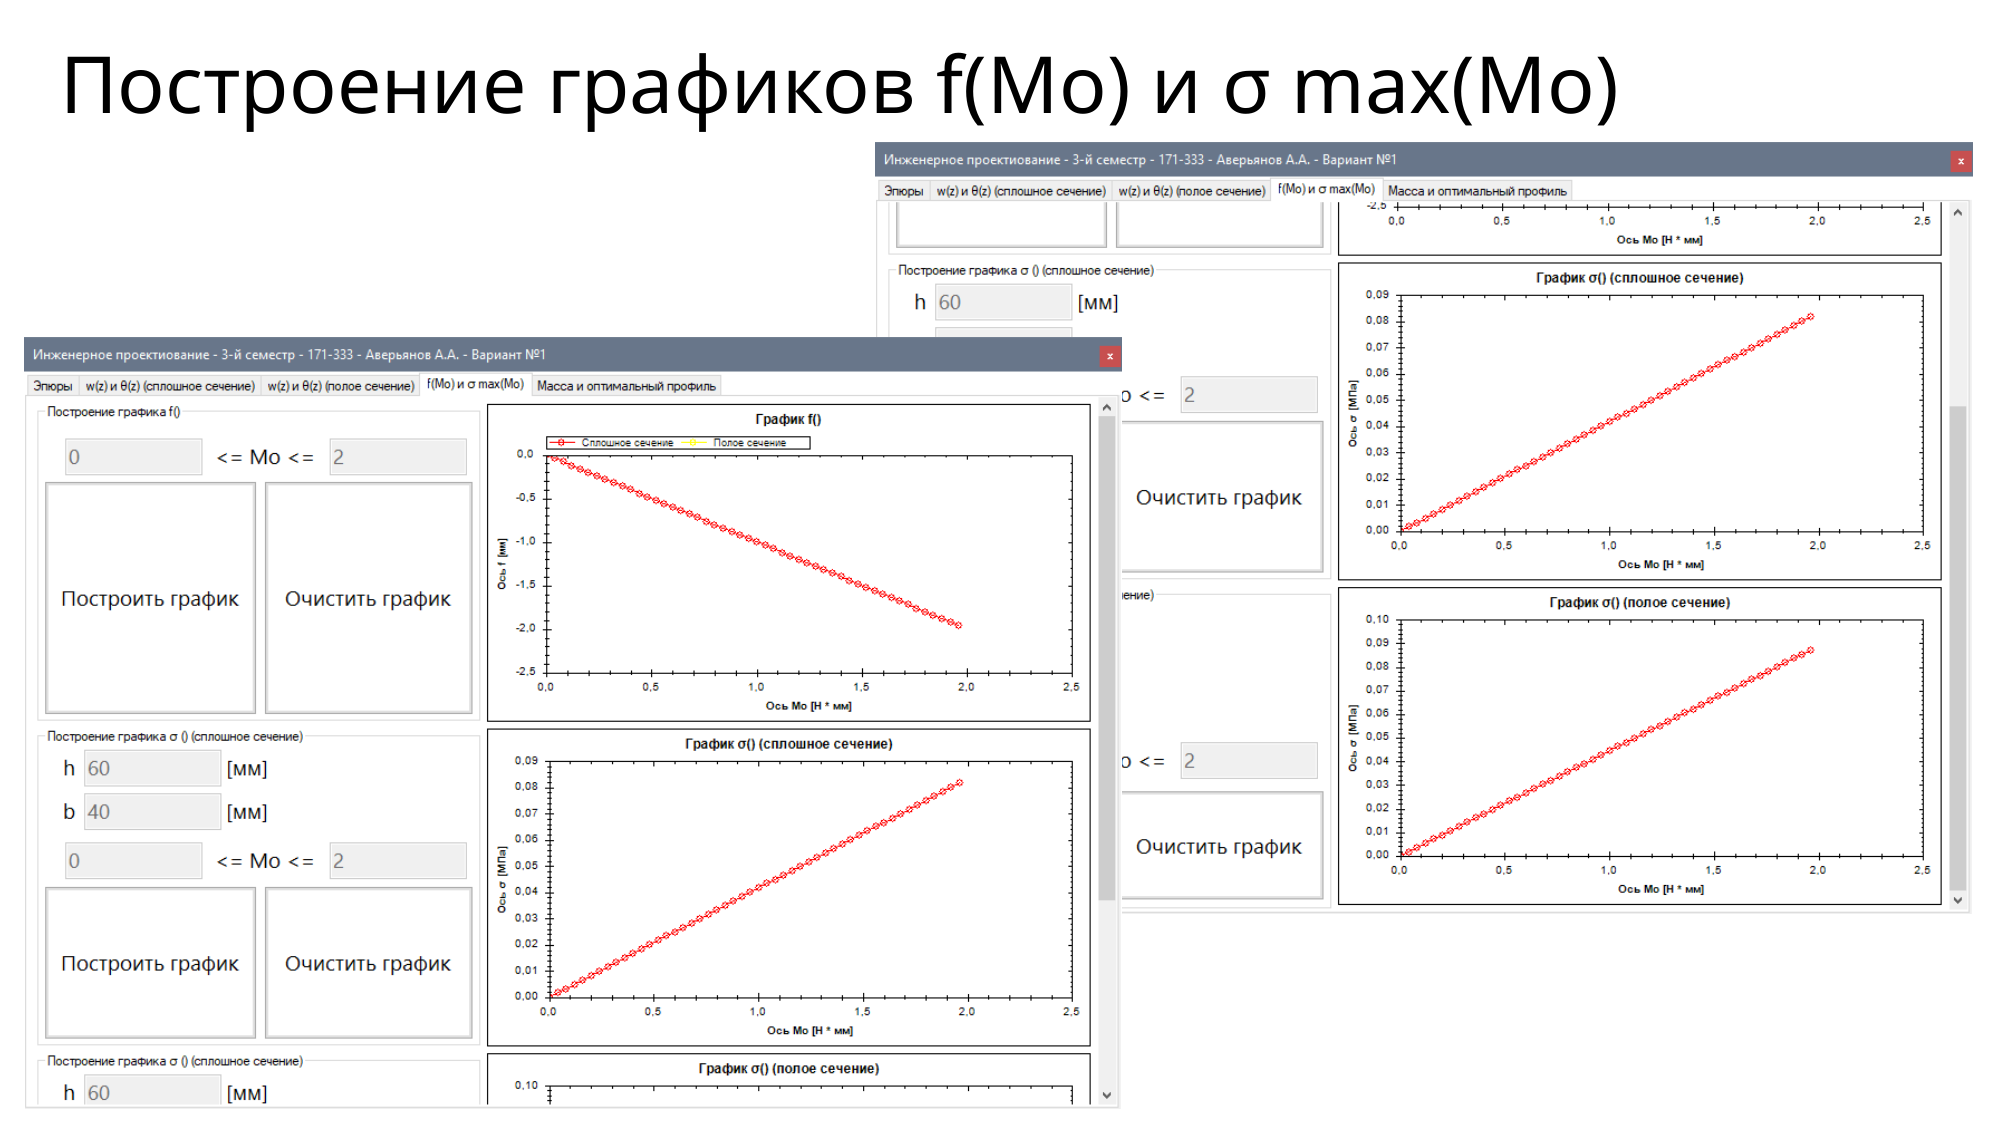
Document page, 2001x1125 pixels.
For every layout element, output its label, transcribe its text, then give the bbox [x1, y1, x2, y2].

picture [24, 142, 1973, 1109]
title Построение графиков f(Mo) и σ max(Mo) [45, 34, 1707, 143]
